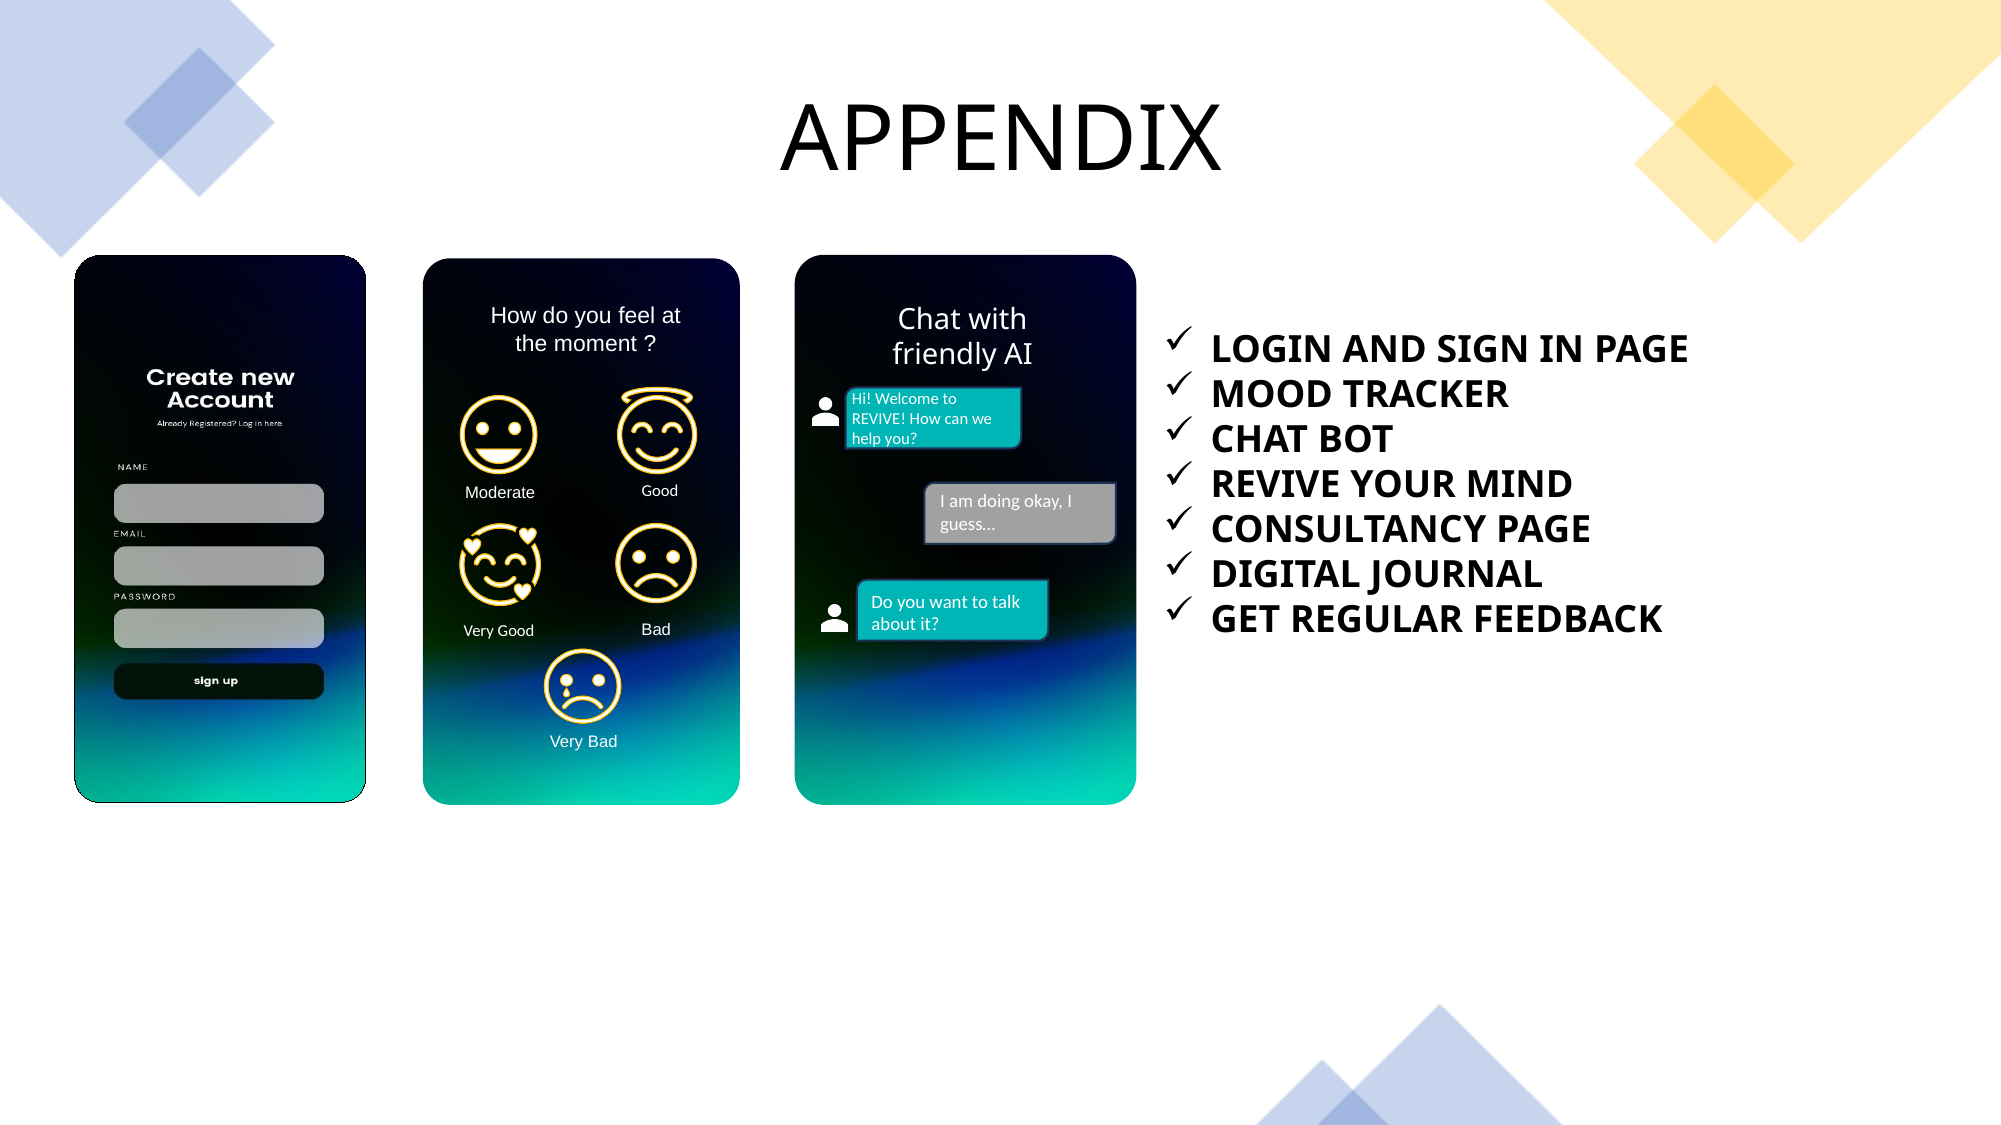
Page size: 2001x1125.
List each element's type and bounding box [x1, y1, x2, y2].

list [0, 0, 2000, 1125]
picture [74, 685, 366, 803]
text_box [422, 258, 754, 805]
picture [74, 255, 366, 715]
picture [794, 686, 1137, 805]
picture [794, 254, 1137, 716]
